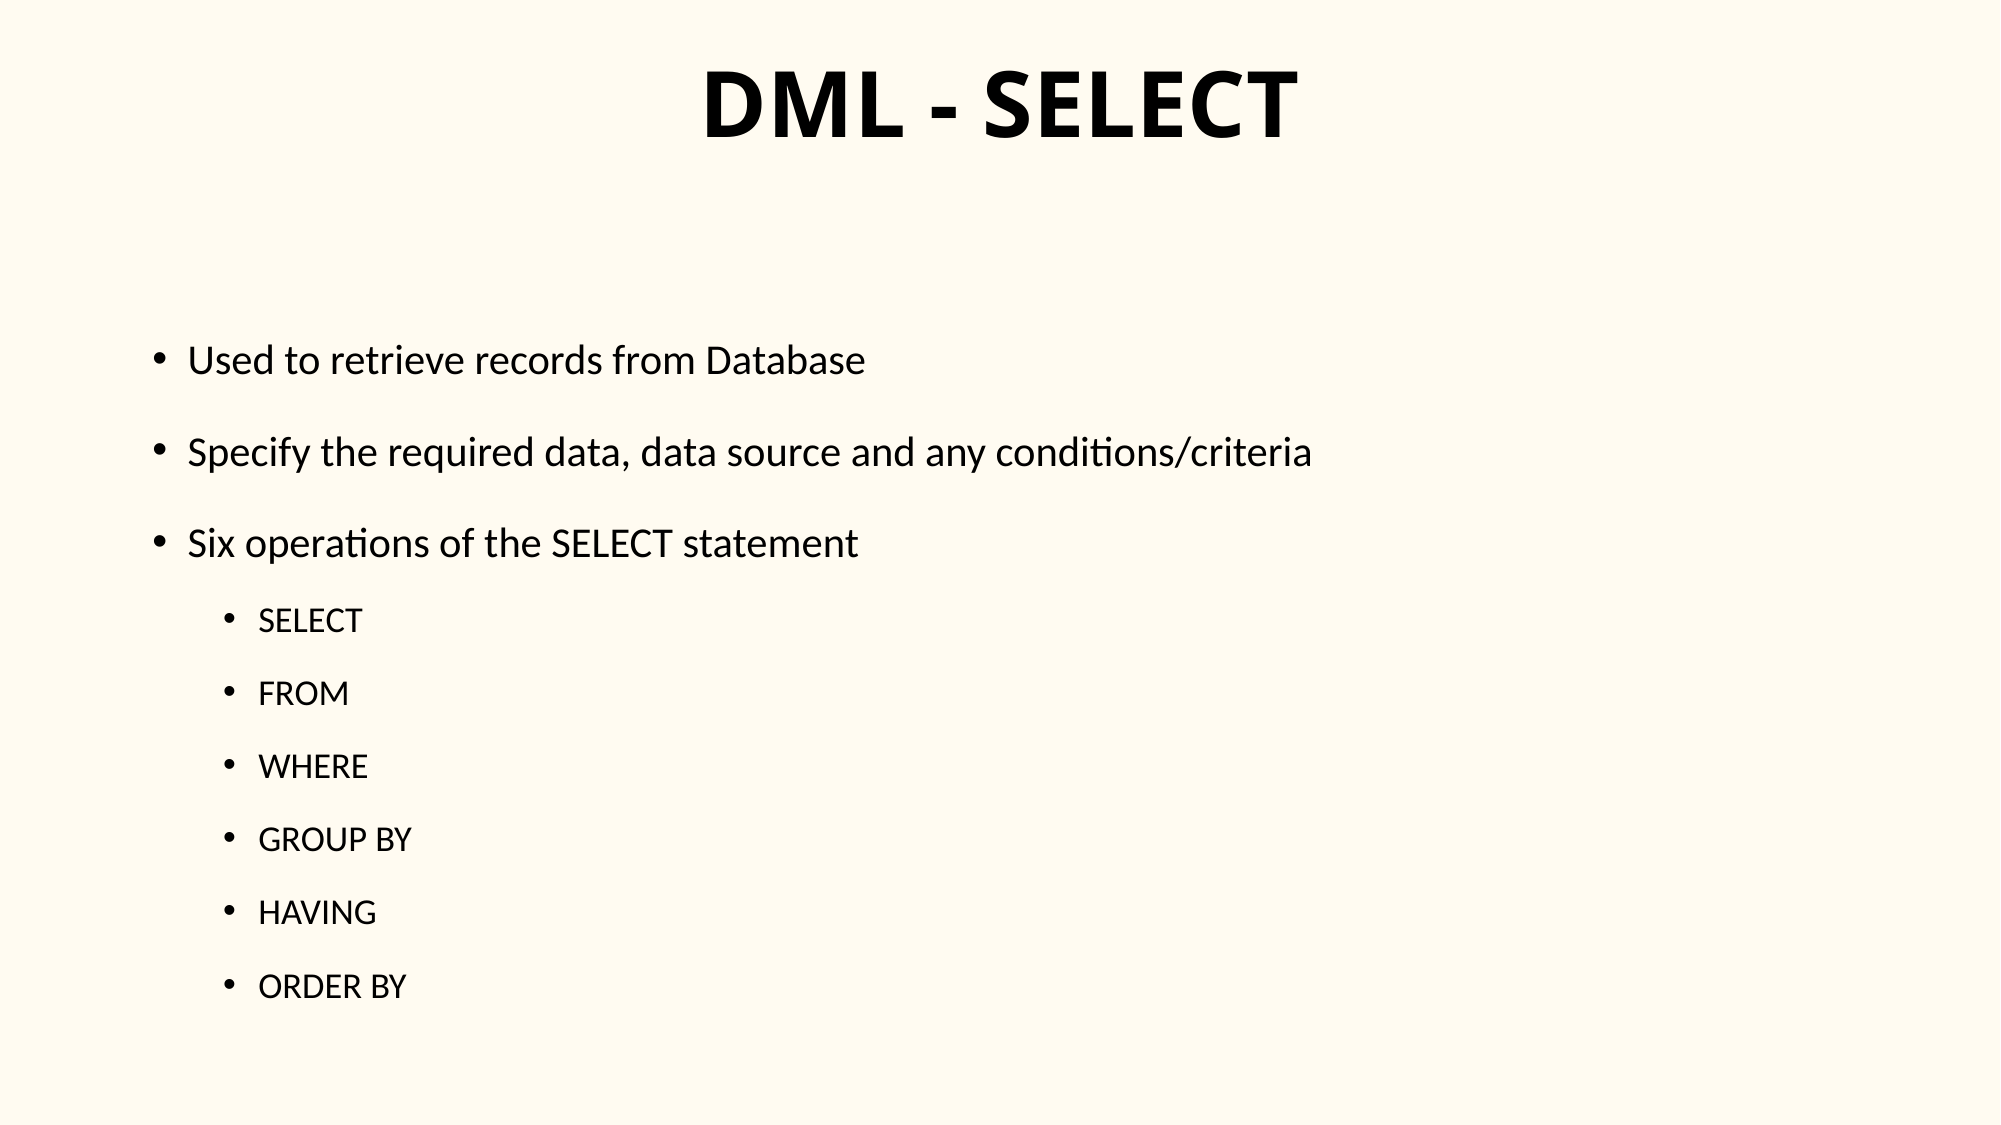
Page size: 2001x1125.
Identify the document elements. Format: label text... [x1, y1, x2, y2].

title DML - SELECT [0, 20, 2000, 195]
list Used to retrieve records from Database Specify the required data, data source and any conditions/criteria Six operations of the SELECT statement SELECT FROM WHERE GROUP BY HAVING ORDER BY [137, 299, 1863, 1014]
